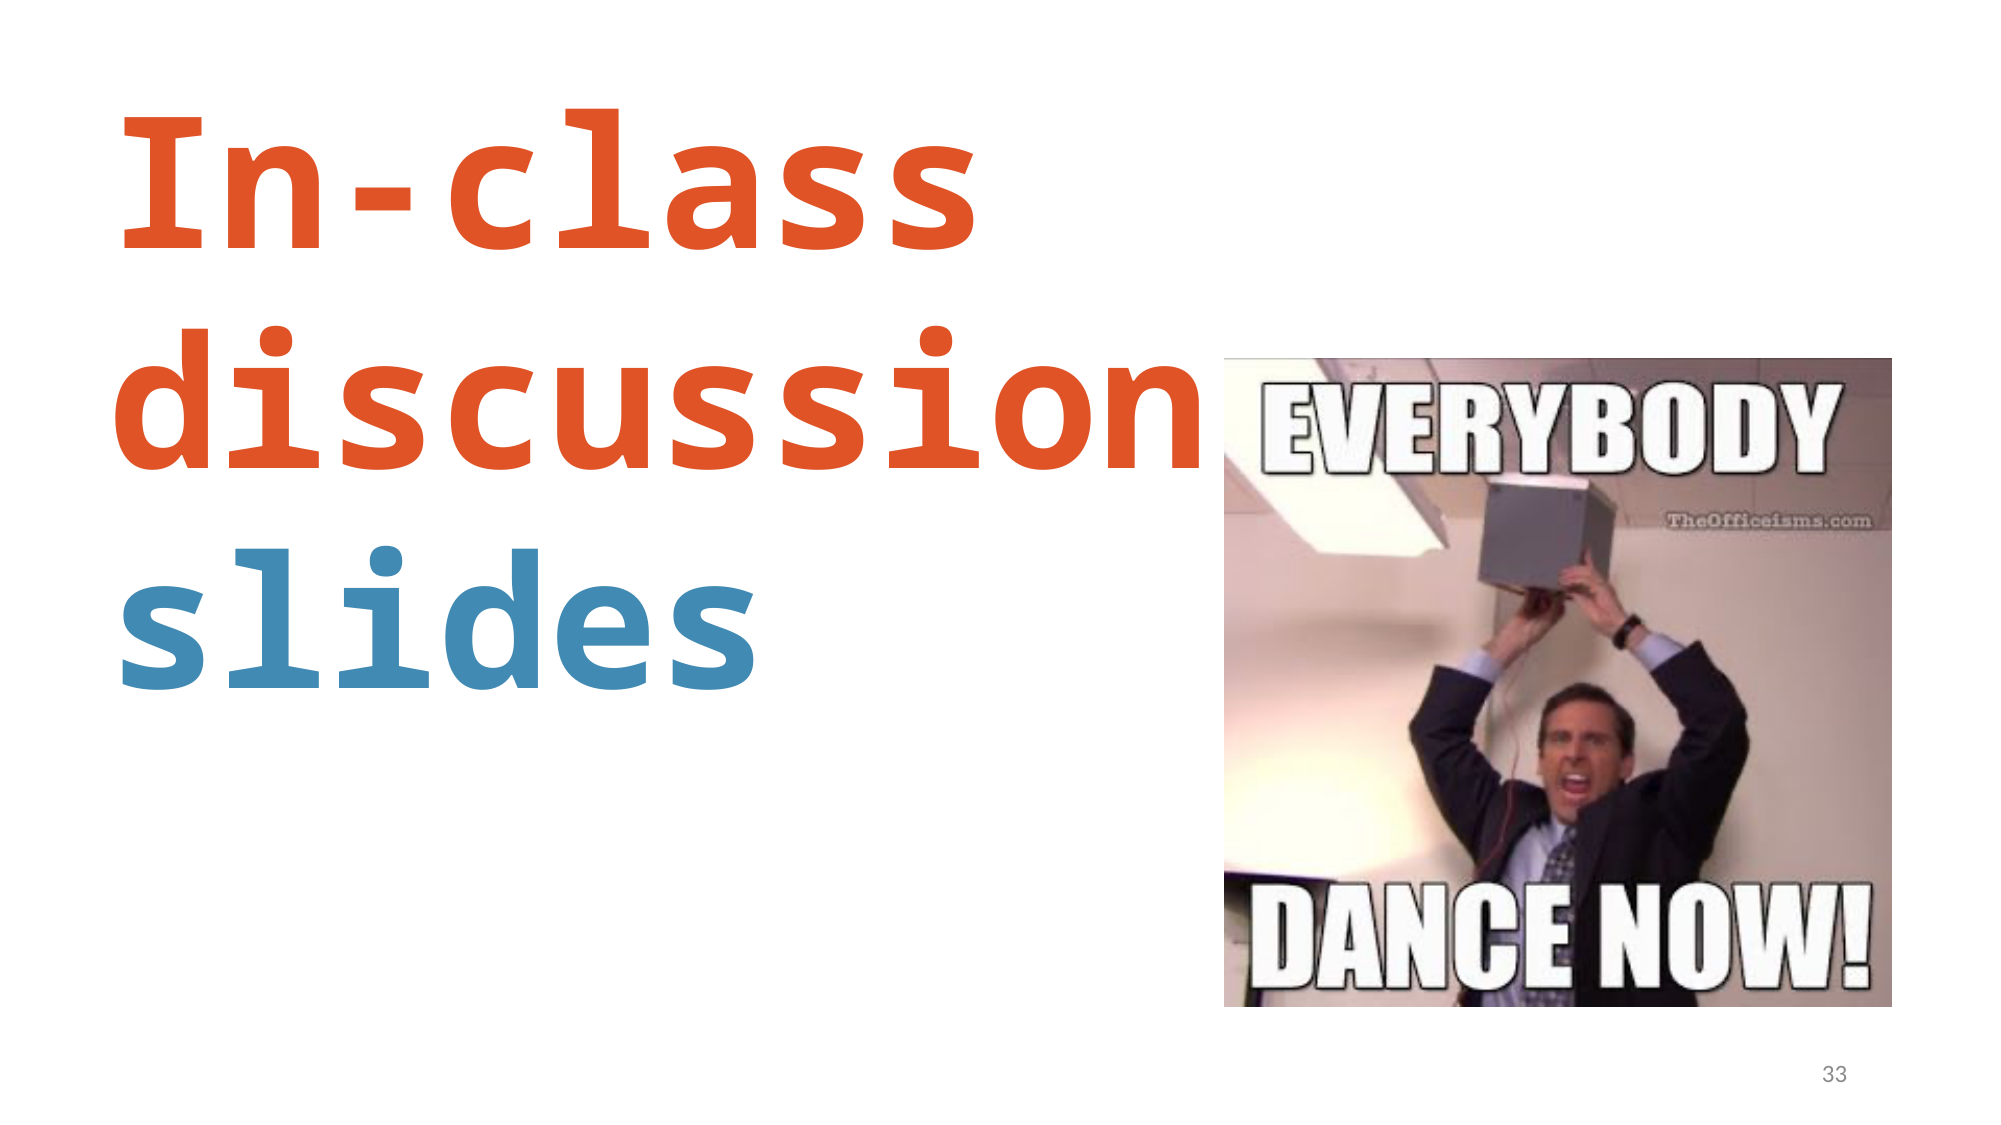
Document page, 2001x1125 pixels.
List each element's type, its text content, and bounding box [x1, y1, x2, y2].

slide_number 33 [1412, 1042, 1863, 1103]
text_box In-class discussion slides [93, 58, 1967, 733]
picture [1224, 358, 1892, 1007]
